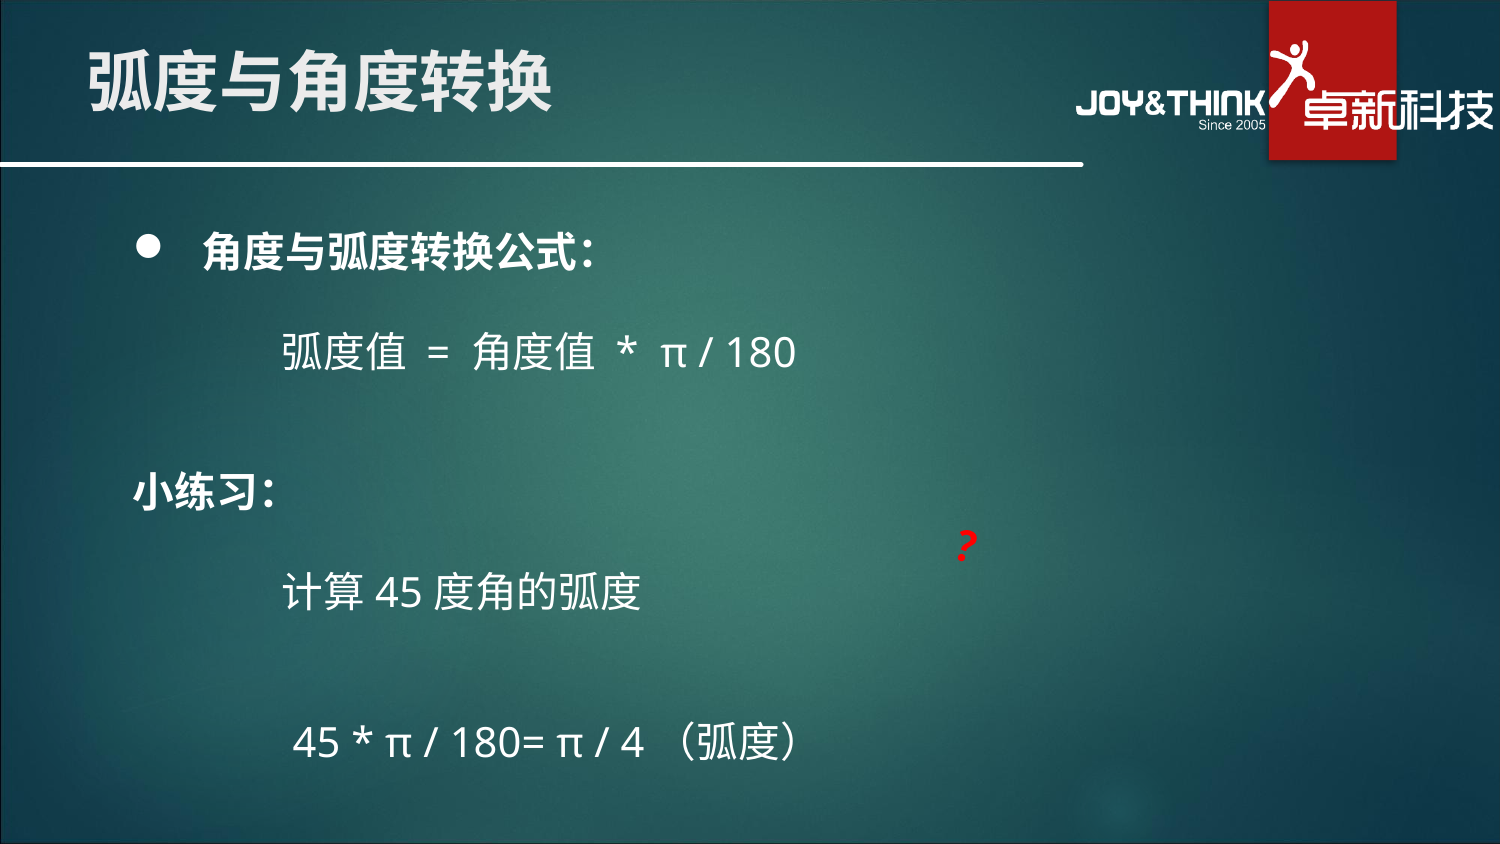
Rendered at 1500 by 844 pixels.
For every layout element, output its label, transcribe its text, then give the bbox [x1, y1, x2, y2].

picture [0, 0, 1500, 844]
text_box 角度与弧度转换公式： 弧度值 = 角度值 * π / 180 小练习： 计算45度角的弧度 45 * π / 180= π / 4（弧度） [62, 178, 1380, 824]
text_box ？ [848, 482, 1104, 614]
title 弧度与角度转换 [75, 33, 1425, 175]
